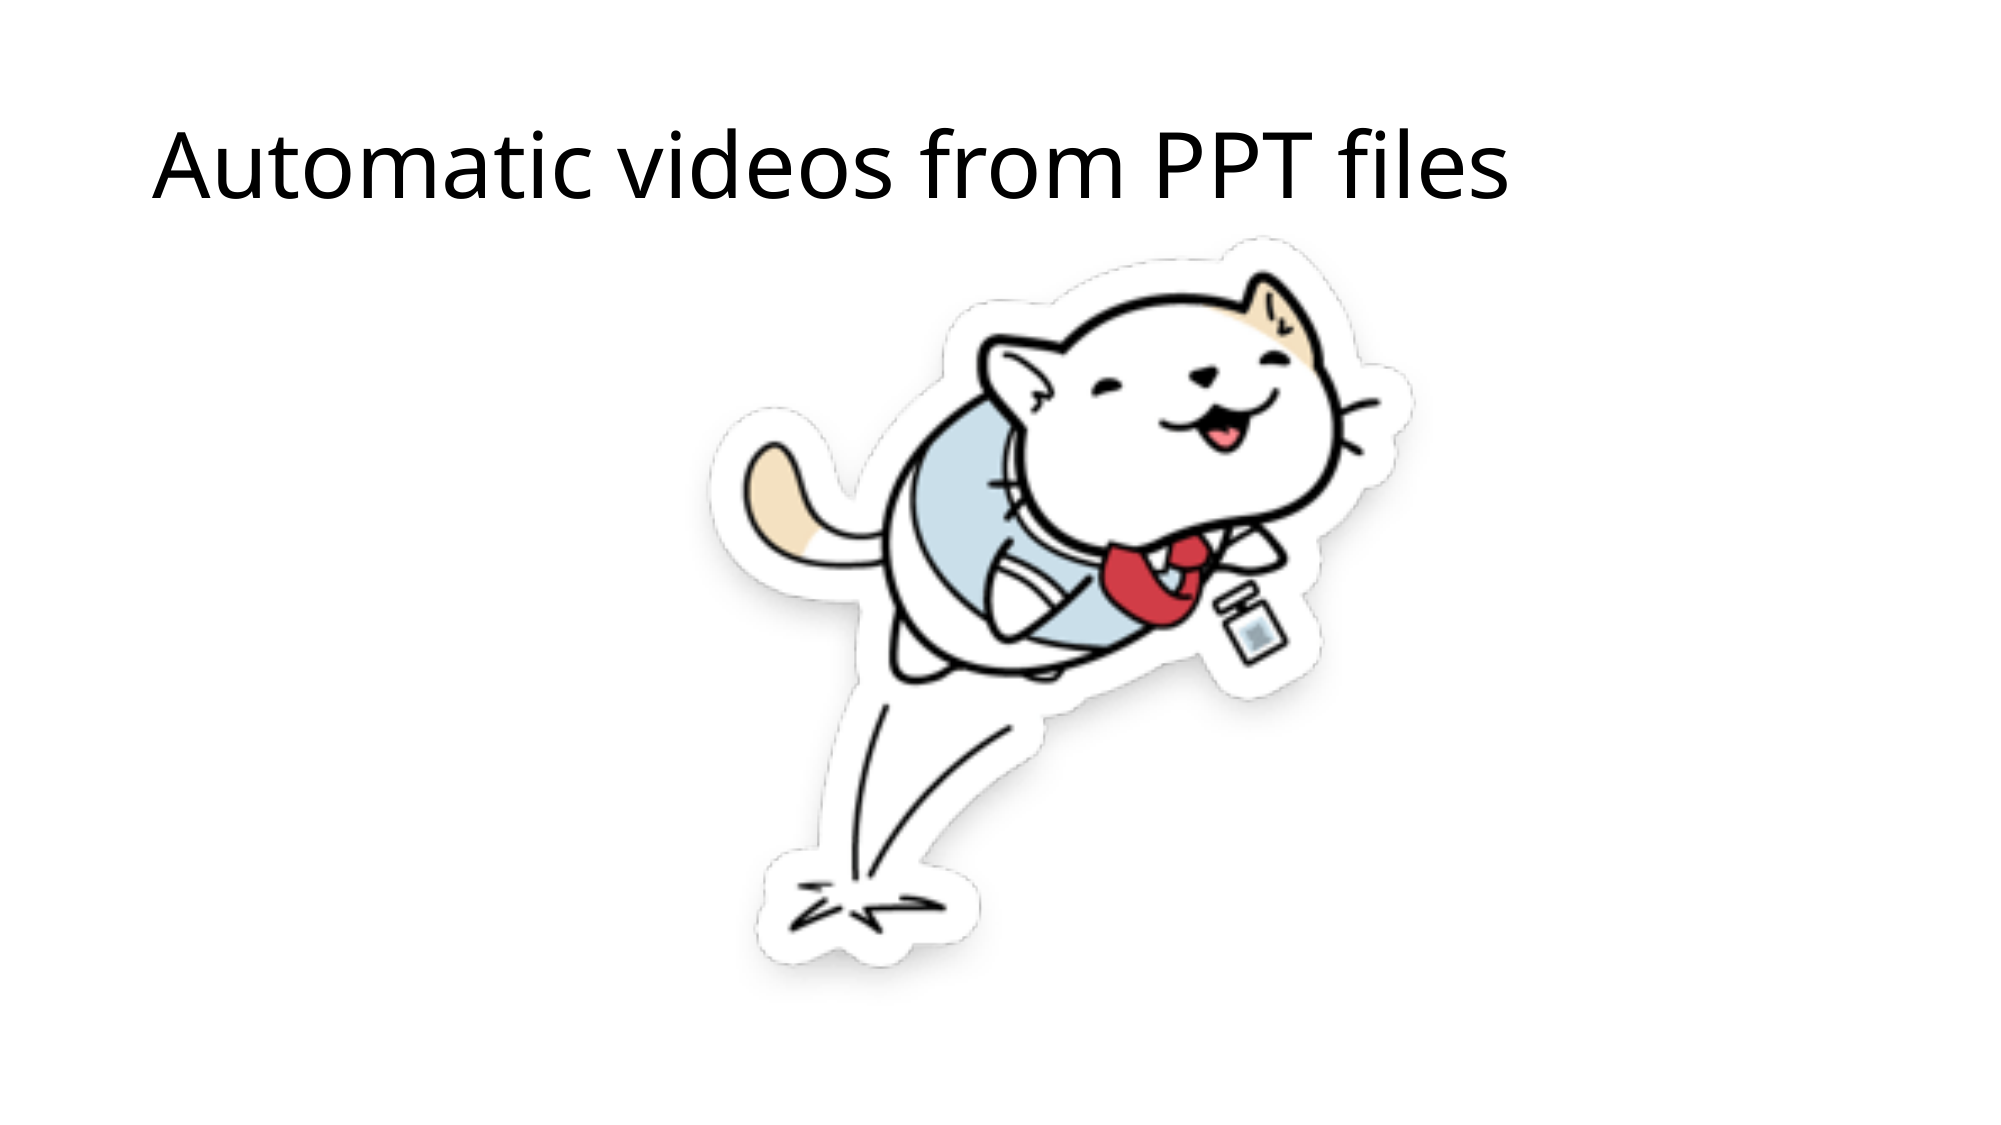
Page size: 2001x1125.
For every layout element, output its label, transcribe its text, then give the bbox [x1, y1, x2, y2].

title Automatic videos from PPT files [137, 59, 1863, 278]
picture [596, 125, 1525, 1054]
